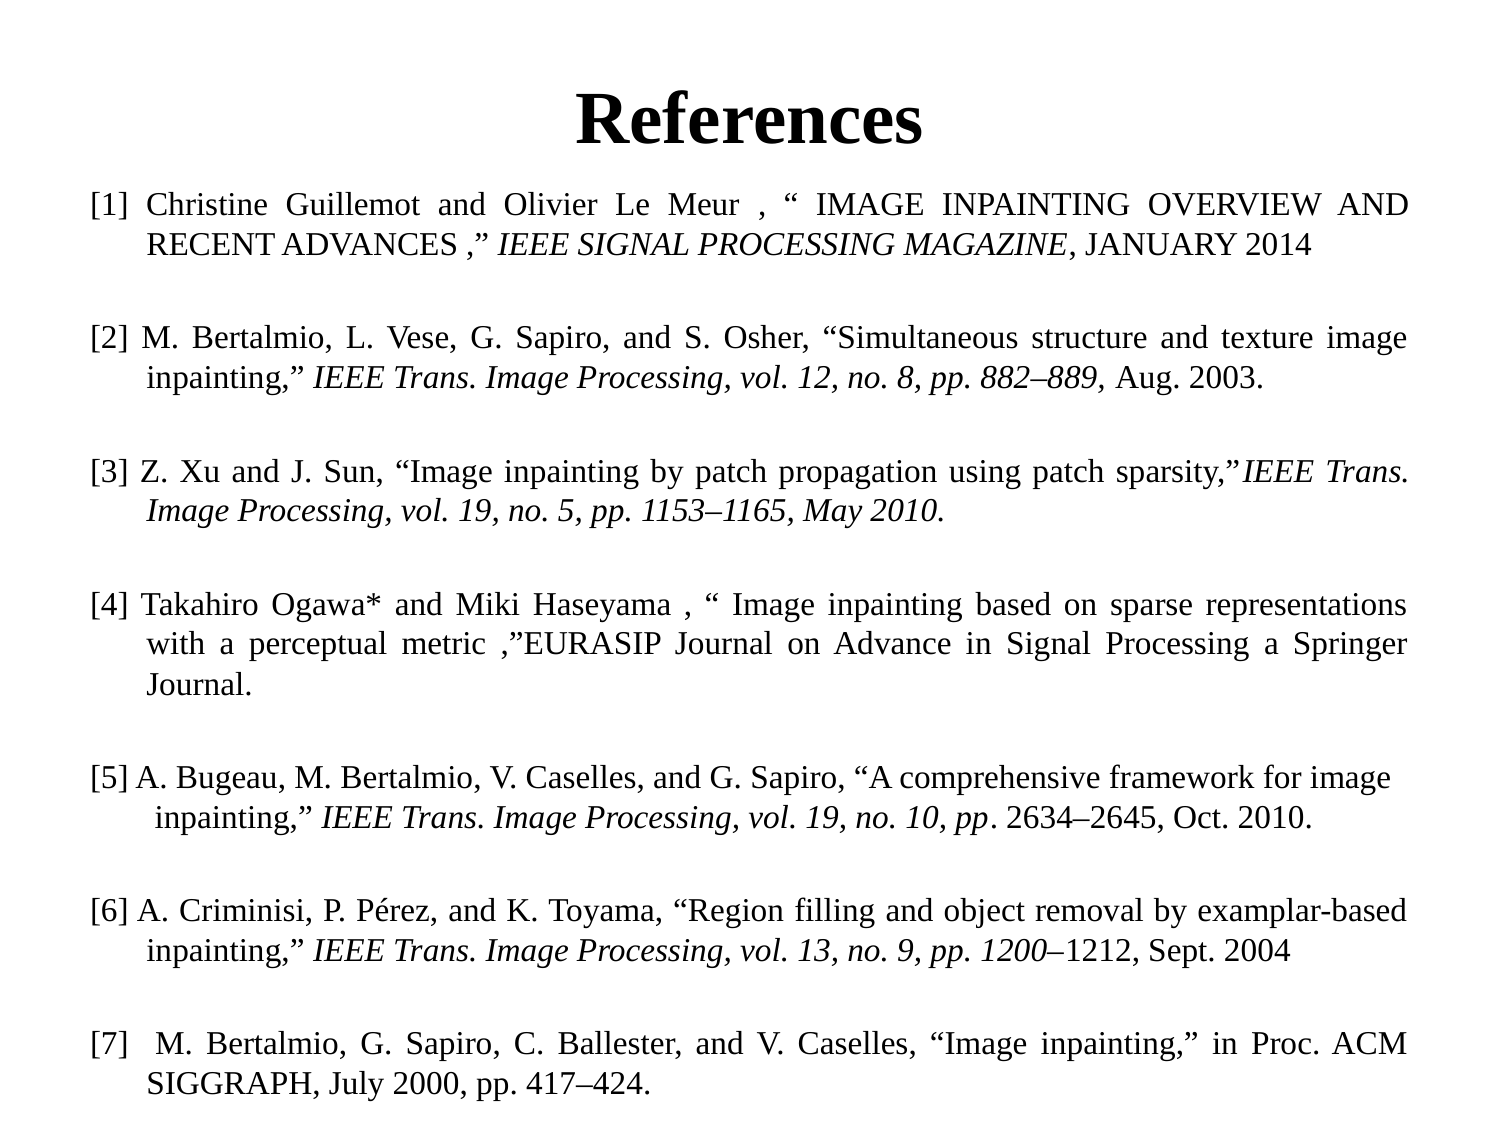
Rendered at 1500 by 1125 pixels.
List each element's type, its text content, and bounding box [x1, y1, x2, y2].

title References [74, 19, 1426, 174]
list [1] Christine Guillemot and Olivier Le Meur , “ IMAGE INPAINTING OVERVIEW AND RECENT ADVANCES ,” IEEE SIGNAL PROCESSING MAGAZINE, JANUARY 2014 [2] M. Bertalmio, L. Vese, G. Sapiro, and S. Osher, “Simultaneous structure and texture image inpainting,” IEEE Trans. Image Processing, vol. 12, no. 8, pp. 882–889, Aug. 2003. [3] Z. Xu and J. Sun, “Image inpainting by patch propagation using patch sparsity,”IEEE Trans. Image Processing, vol. 19, no. 5, pp. 1153–1165, May 2010. [4] Takahiro Ogawa* and Miki Haseyama , “ Image inpainting based on sparse representations with a perceptual metric ,”EURASIP Journal on Advance in Signal Processing a Springer Journal. [5] A. Bugeau, M. Bertalmio, V. Caselles, and G. Sapiro, “A comprehensive framework for image inpainting,” IEEE Trans. Image Processing, vol. 19, no. 10, pp. 2634–2645, Oct. 2010. [6] A. Criminisi, P. Pérez, and K. Toyama, “Region filling and object removal by examplar-based inpainting,” IEEE Trans. Image Processing, vol. 13, no. 9, pp. 1200–1212, Sept. 2004 [7] M. Bertalmio, G. Sapiro, C. Ballester, and V. Caselles, “Image inpainting,” in Proc. ACM SIGGRAPH, July 2000, pp. 417–424. [74, 174, 1426, 918]
